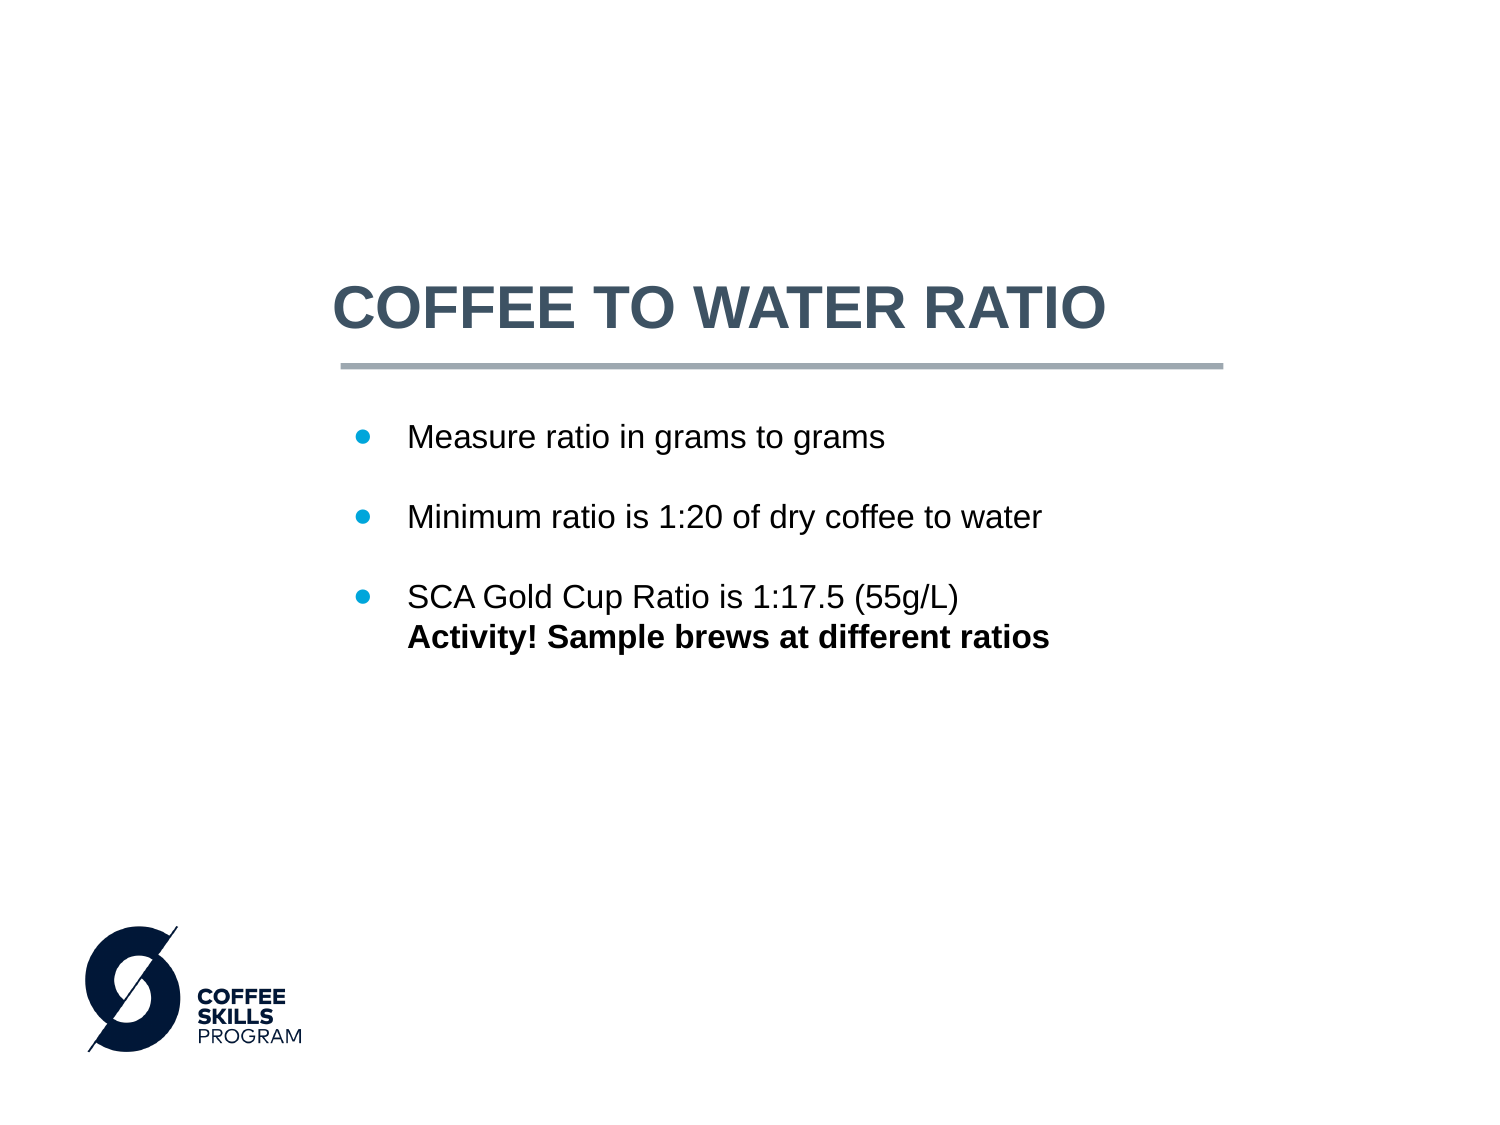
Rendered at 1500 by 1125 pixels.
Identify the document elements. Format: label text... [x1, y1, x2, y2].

picture [62, 907, 313, 1068]
text_box COFFEE TO WATER RATIO Measure ratio in grams to grams Minimum ratio is 1:20 of dry coffee to water SCA Gold Cup Ratio is 1:17.5 (55g/L) Activity! Sample brews at different ratios [317, 260, 1247, 964]
